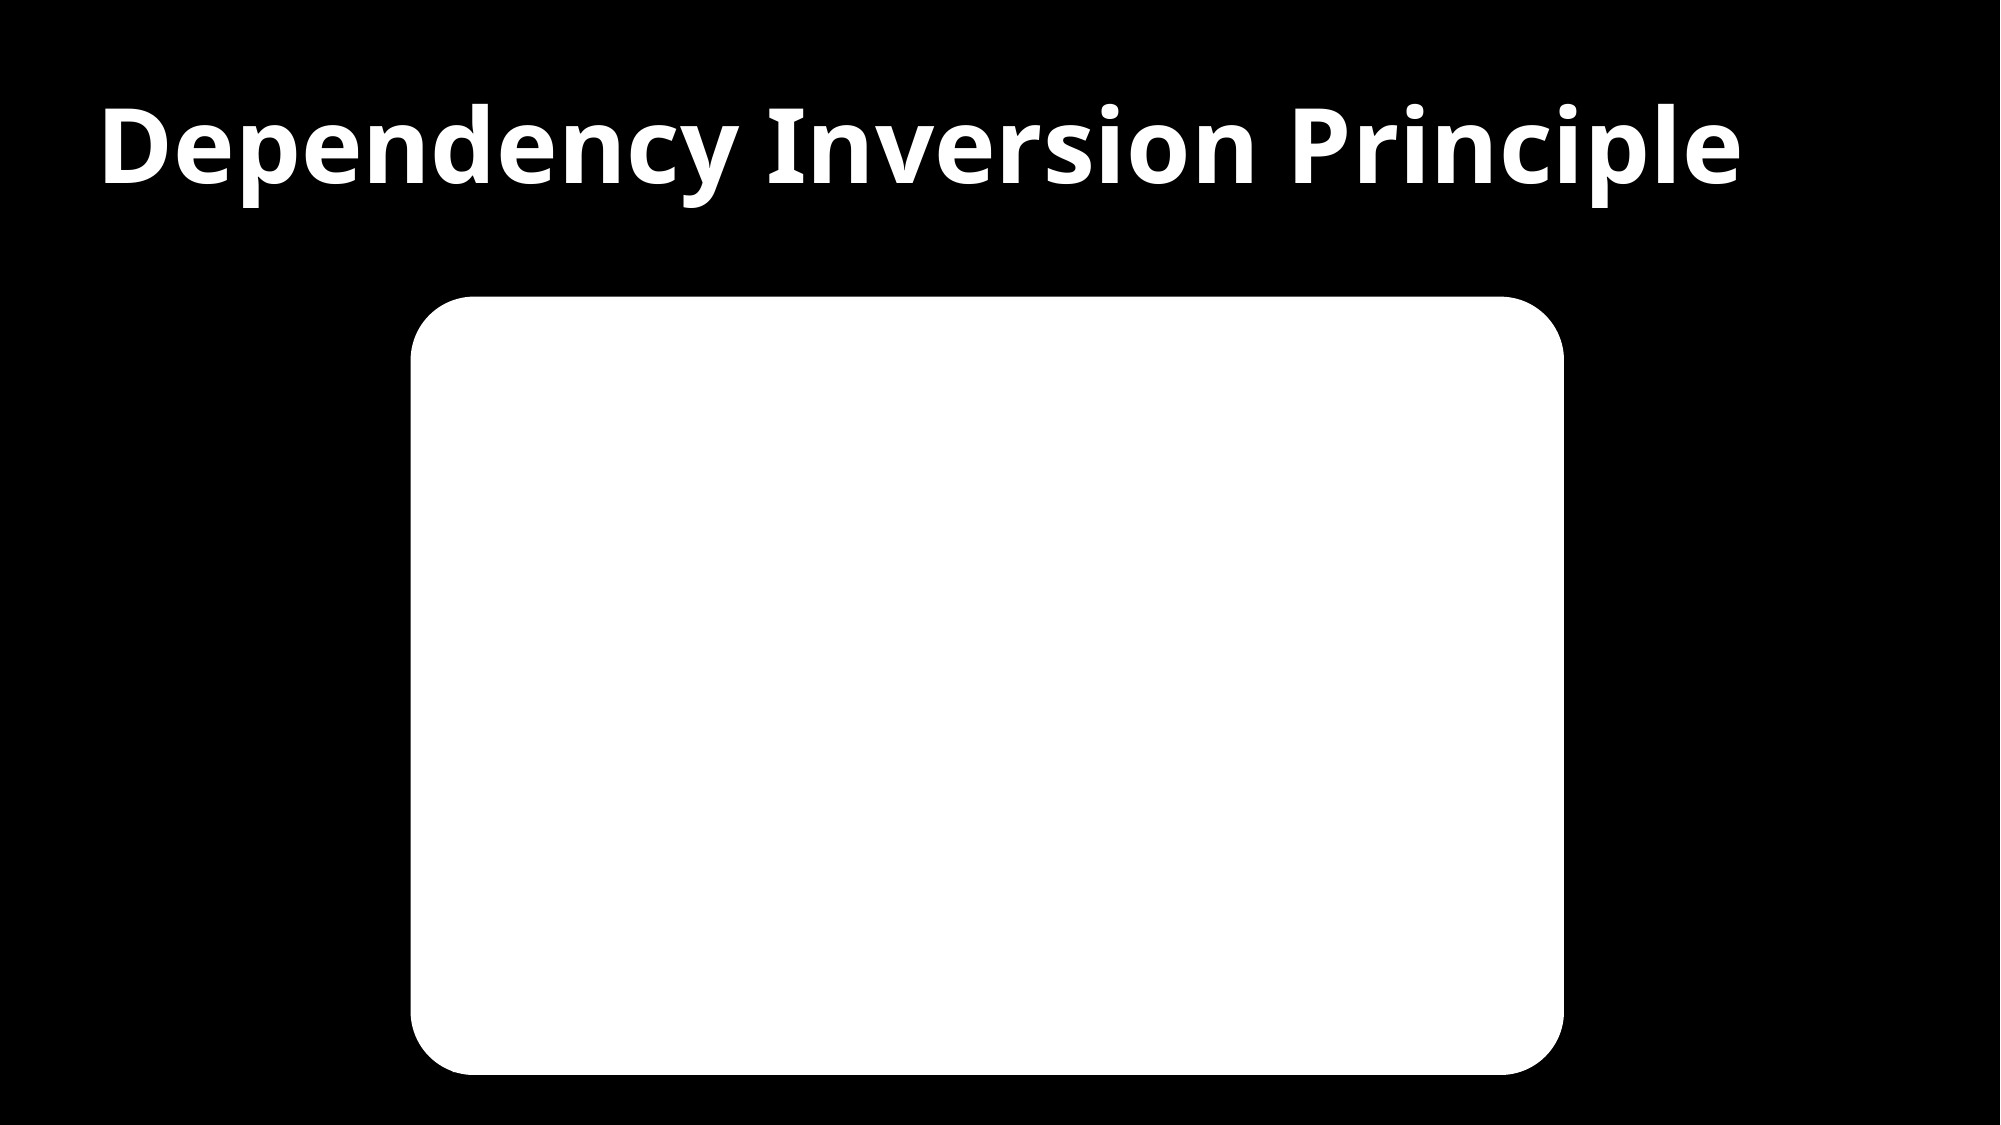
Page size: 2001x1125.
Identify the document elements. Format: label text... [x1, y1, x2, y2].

title Dependency Inversion Principle [96, 95, 1879, 297]
picture [410, 296, 1565, 1076]
